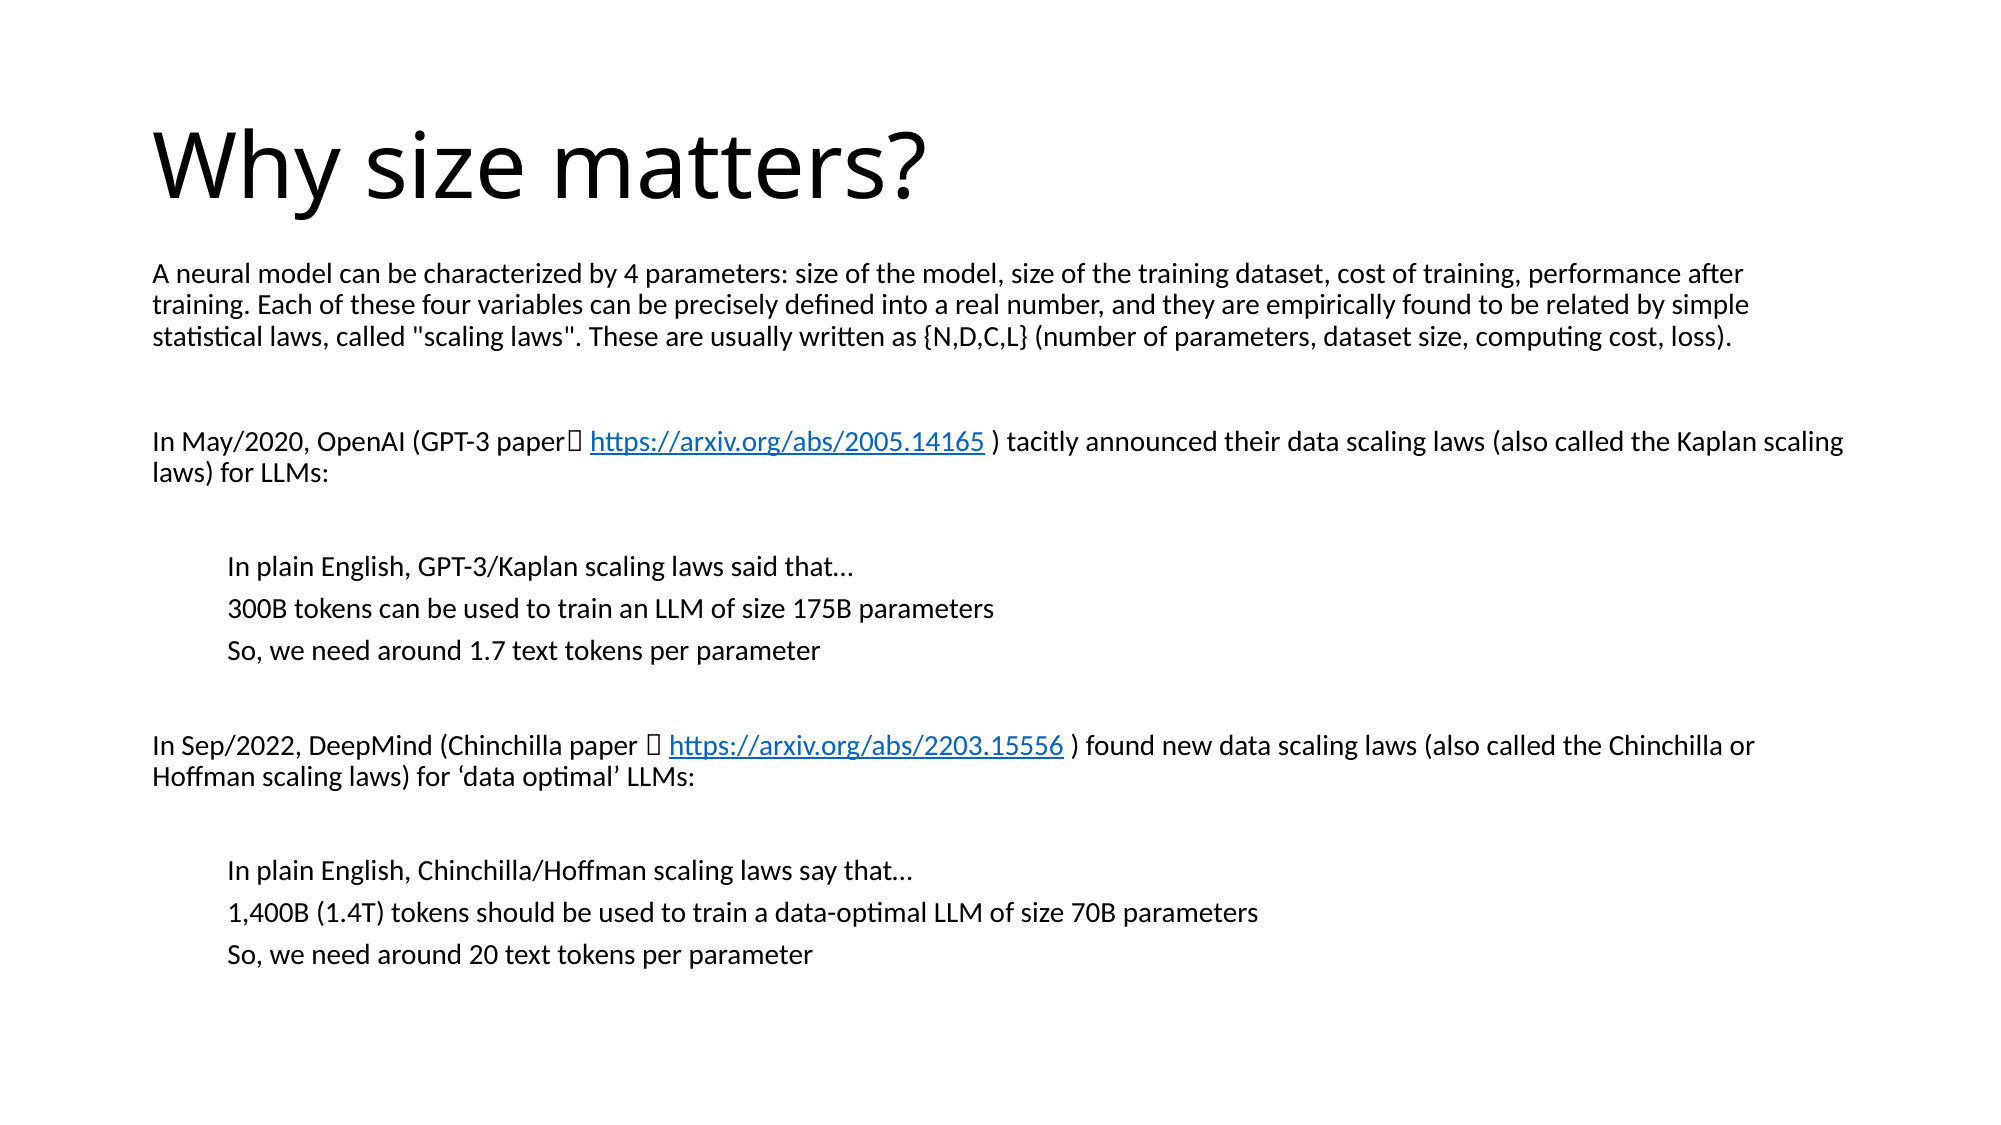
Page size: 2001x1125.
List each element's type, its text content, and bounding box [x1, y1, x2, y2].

title Why size matters? [137, 59, 1863, 250]
list A neural model can be characterized by 4 parameters: size of the model, size of the training dataset, cost of training, performance after training. Each of these four variables can be precisely defined into a real number, and they are empirically found to be related by simple statistical laws, called "scaling laws". These are usually written as {N,D,C,L} (number of parameters, dataset size, computing cost, loss). In May/2020, OpenAI (GPT-3 paper https://arxiv.org/abs/2005.14165 ) tacitly announced their data scaling laws (also called the Kaplan scaling laws) for LLMs: In plain English, GPT-3/Kaplan scaling laws said that… 300B tokens can be used to train an LLM of size 175B parameters So, we need around 1.7 text tokens per parameter In Sep/2022, DeepMind (Chinchilla paper  https://arxiv.org/abs/2203.15556 ) found new data scaling laws (also called the Chinchilla or Hoffman scaling laws) for ‘data optimal’ LLMs: In plain English, Chinchilla/Hoffman scaling laws say that… 1,400B (1.4T) tokens should be used to train a data-optimal LLM of size 70B parameters So, we need around 20 text tokens per parameter [137, 250, 1863, 1014]
